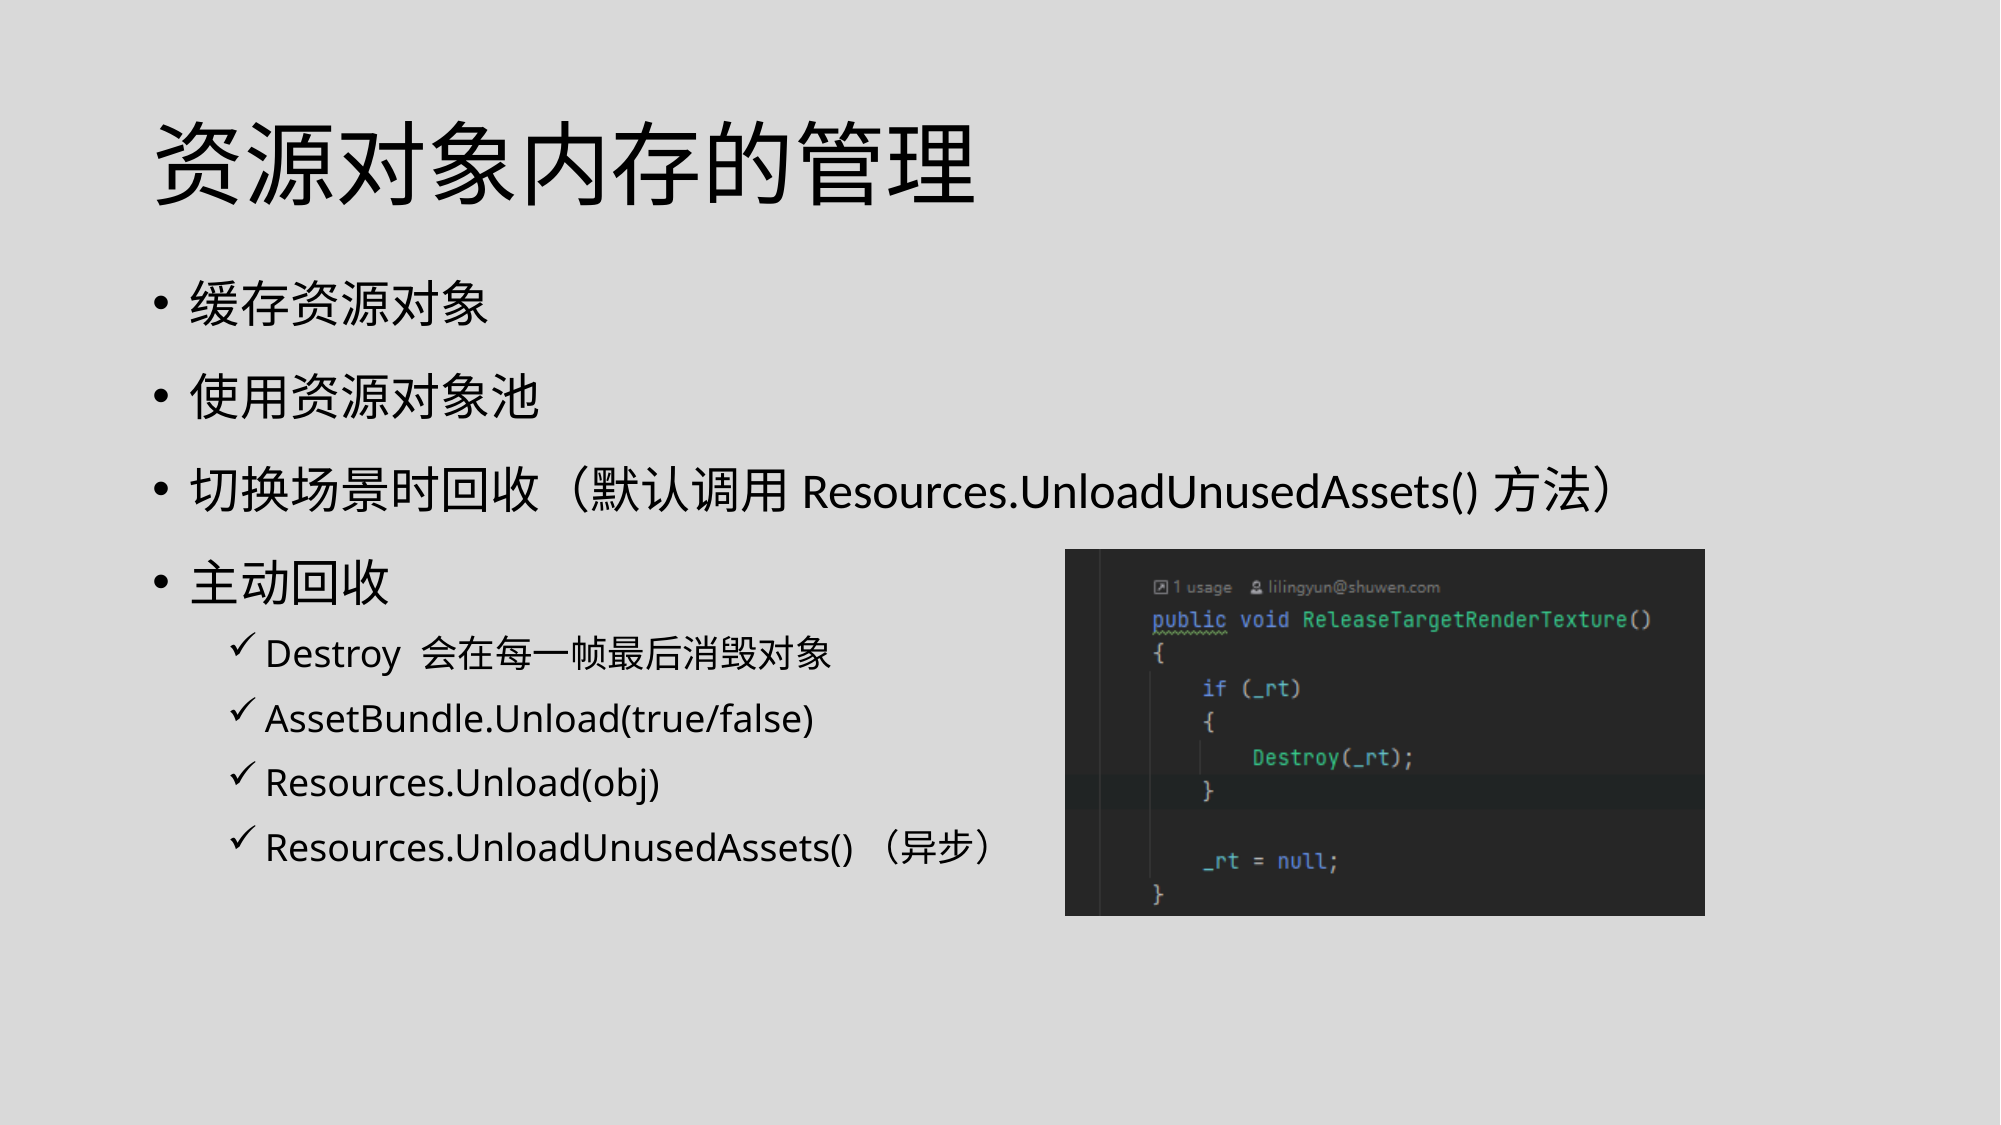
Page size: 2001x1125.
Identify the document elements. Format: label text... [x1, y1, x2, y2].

title 资源对象内存的管理 [137, 59, 1863, 252]
picture [1065, 549, 1705, 916]
list 缓存资源对象 使用资源对象池 切换场景时回收（默认调用Resources.UnloadUnusedAssets()方法） 主动回收 Destroy 会在每一帧最后消毁对象 AssetBundle.Unload(true/false) Resources.Unload(obj) Resources.UnloadUnusedAssets()（异步） [137, 252, 1863, 1057]
